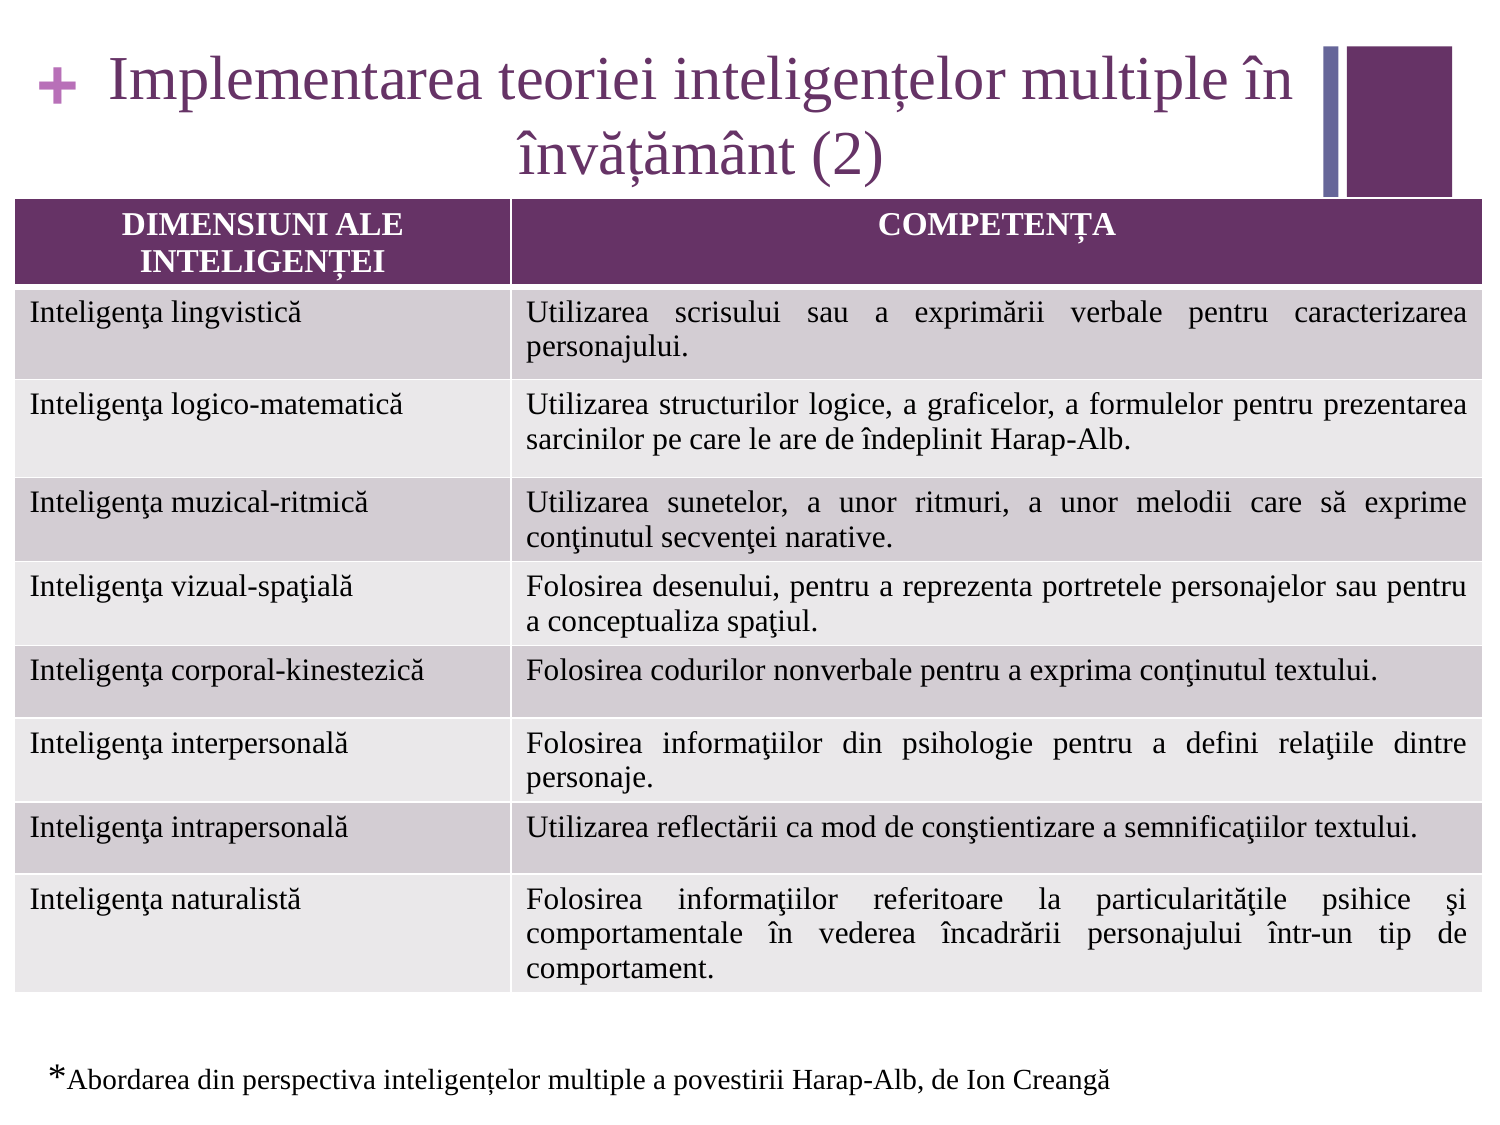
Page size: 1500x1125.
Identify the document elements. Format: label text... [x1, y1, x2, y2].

table_cell Inteligenţa corporal-kinestezică [15, 646, 510, 717]
title Implementarea teoriei inteligențelor multiple în învățământ (2) [81, 29, 1322, 197]
table_cell Folosirea codurilor nonverbale pentru a exprima conţinutul textului. [512, 646, 1482, 717]
table_cell Inteligenţa intrapersonală [15, 803, 510, 873]
table_cell Utilizarea reflectării ca mod de conştientizare a semnificaţiilor textului. [512, 803, 1482, 873]
table_header COMPETENȚA [512, 199, 1482, 284]
table_cell Inteligenţa naturalistă [15, 875, 510, 992]
table_cell Utilizarea structurilor logice, a graficelor, a formulelor pentru prezentarea sarcinilor pe care le are de îndeplinit Harap-Alb. [512, 380, 1482, 477]
table_cell Folosirea informaţiilor referitoare la particularităţile psihice şi comportamentale în vederea încadrării personajului într-un tip de comportament. [512, 875, 1482, 992]
table_cell Inteligenţa interpersonală [15, 719, 510, 801]
table_cell Utilizarea sunetelor, a unor ritmuri, a unor melodii care să exprime conţinutul secvenţei narative. [512, 478, 1482, 561]
table_cell Inteligenţa muzical-ritmică [15, 478, 510, 561]
text_box *Abordarea din perspectiva inteligențelor multiple a povestirii Harap-Alb, de Ion Creangă [33, 1044, 1127, 1105]
table_header DIMENSIUNI ALE INTELIGENȚEI [15, 199, 510, 284]
table_cell Folosirea desenului, pentru a reprezenta portretele personajelor sau pentru a conceptualiza spaţiul. [512, 562, 1482, 645]
table_cell Inteligenţa lingvistică [15, 290, 510, 379]
table_cell Folosirea informaţiilor din psihologie pentru a defini relaţiile dintre personaje. [512, 719, 1482, 801]
table_cell Inteligenţa logico-matematică [15, 380, 510, 477]
table_cell Inteligenţa vizual-spaţială [15, 562, 510, 645]
table_cell Utilizarea scrisului sau a exprimării verbale pentru caracterizarea personajului. [512, 290, 1482, 379]
